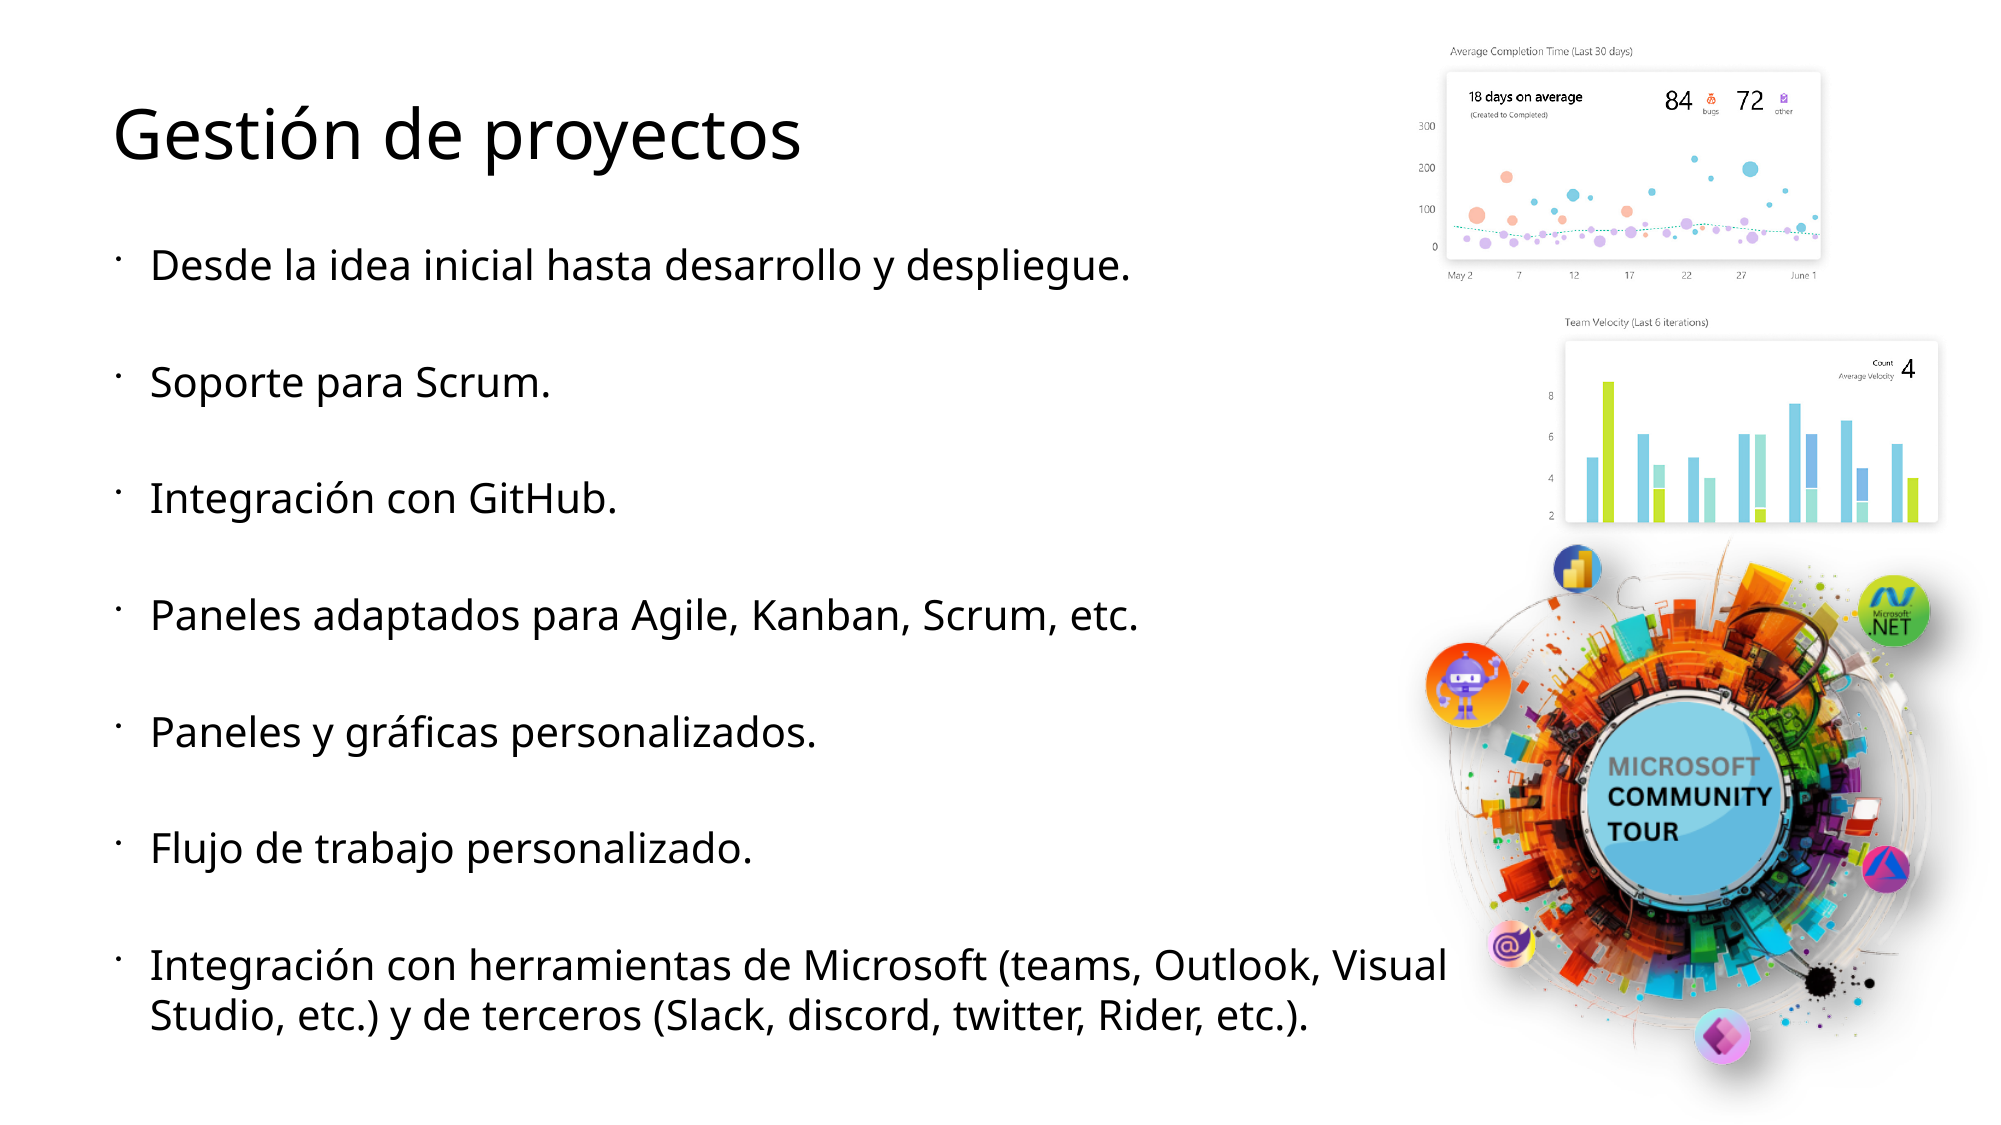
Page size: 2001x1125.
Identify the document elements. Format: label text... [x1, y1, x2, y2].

title Gestión de proyectos [97, 92, 1336, 183]
picture [1336, 43, 2000, 1097]
text_box Desde la idea inicial hasta desarrollo y despliegue. Soporte para Scrum. Integración con GitHub. Paneles adaptados para Agile, Kanban, Scrum, etc. Paneles y gráficas personalizados. Flujo de trabajo personalizado. Integración con herramientas de Microsoft (teams, Outlook, Visual Studio, etc.) y de terceros (Slack, discord, twitter, Rider, etc.). [97, 231, 1382, 1068]
